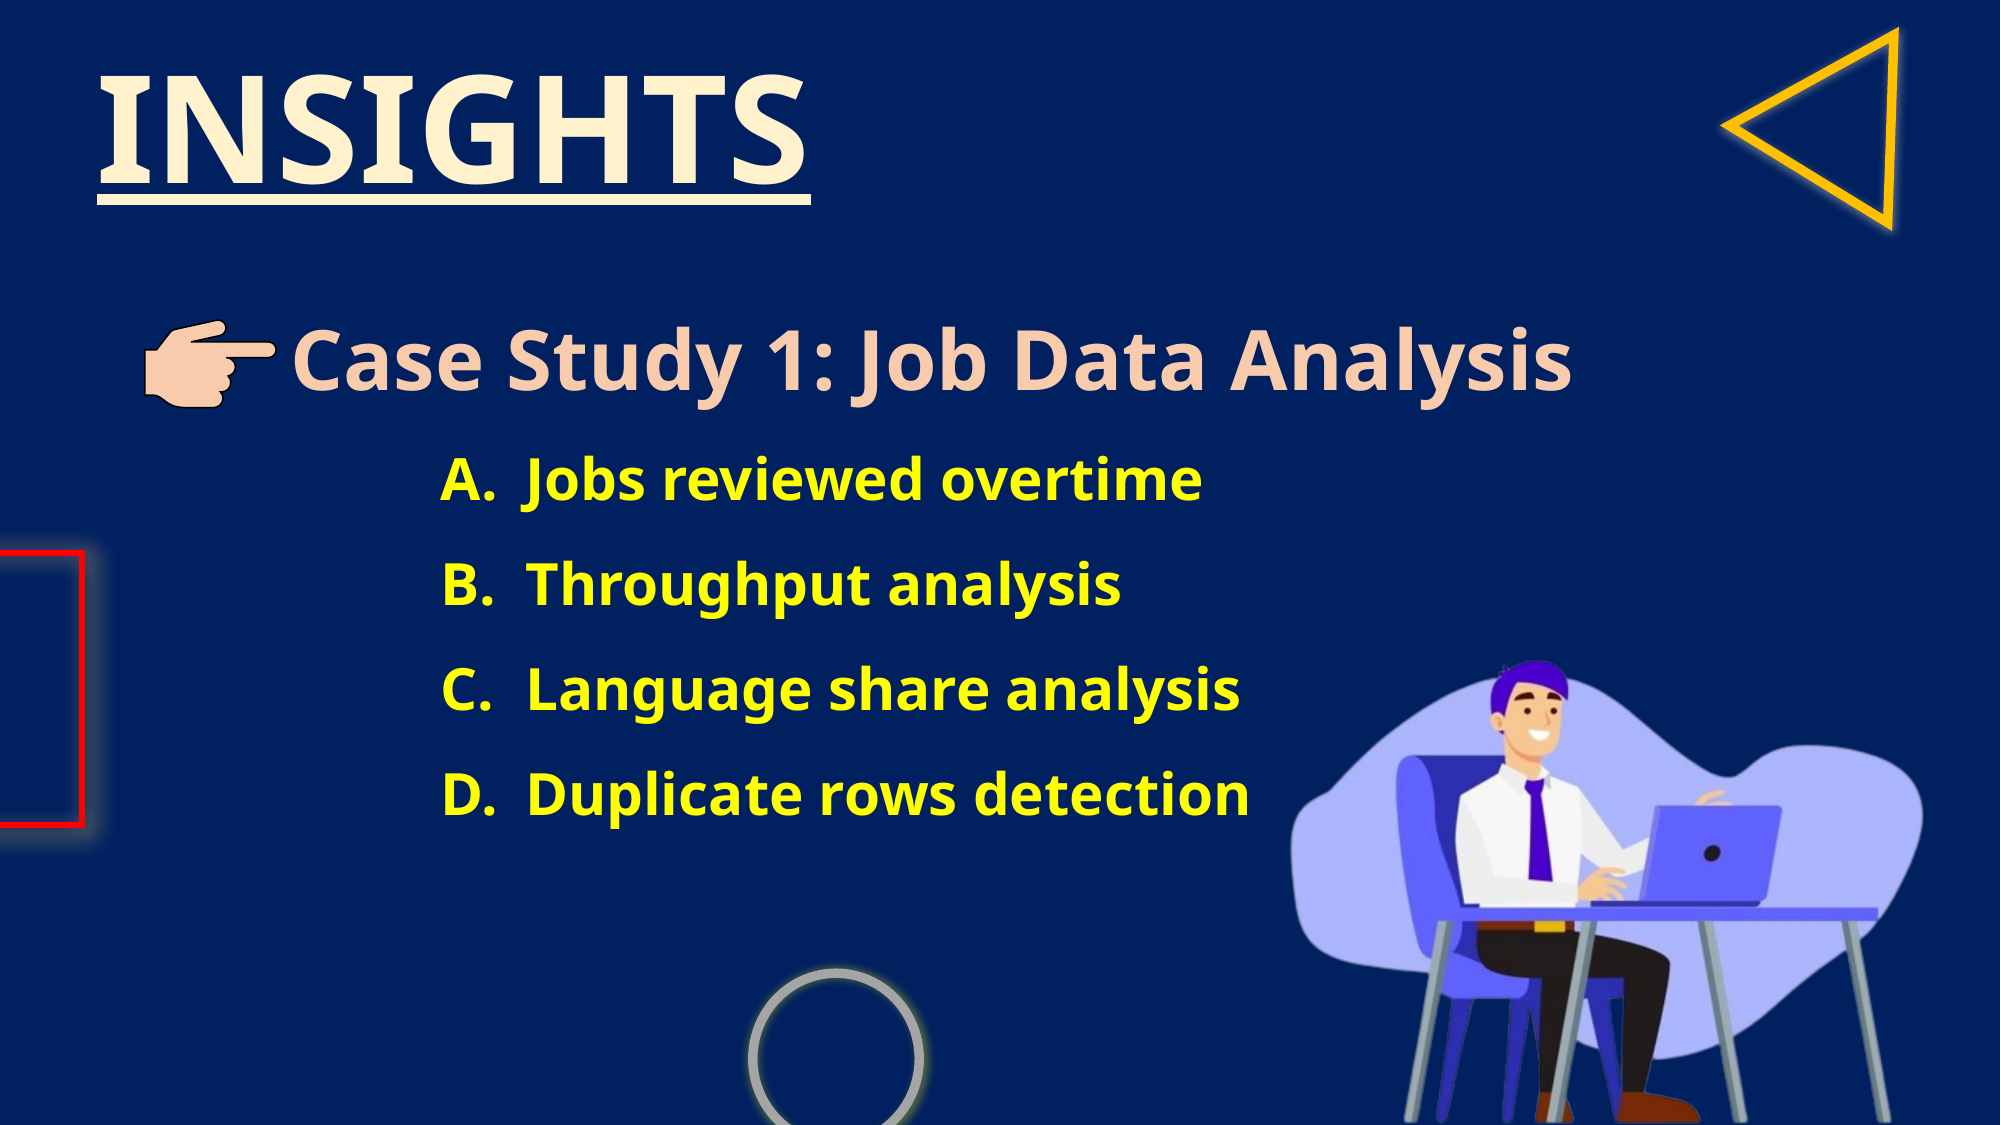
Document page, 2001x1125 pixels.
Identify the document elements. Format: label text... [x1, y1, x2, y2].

picture [1269, 553, 1946, 1125]
text_box INSIGHTS [82, 25, 1424, 221]
text_box [144, 320, 277, 408]
text_box [1727, 33, 1895, 225]
text_box [0, 552, 83, 826]
text_box Case Study 1: Job Data Analysis Jobs reviewed overtime Throughput analysis Language share analysis Duplicate rows detection [276, 299, 1655, 835]
text_box [751, 972, 921, 1125]
